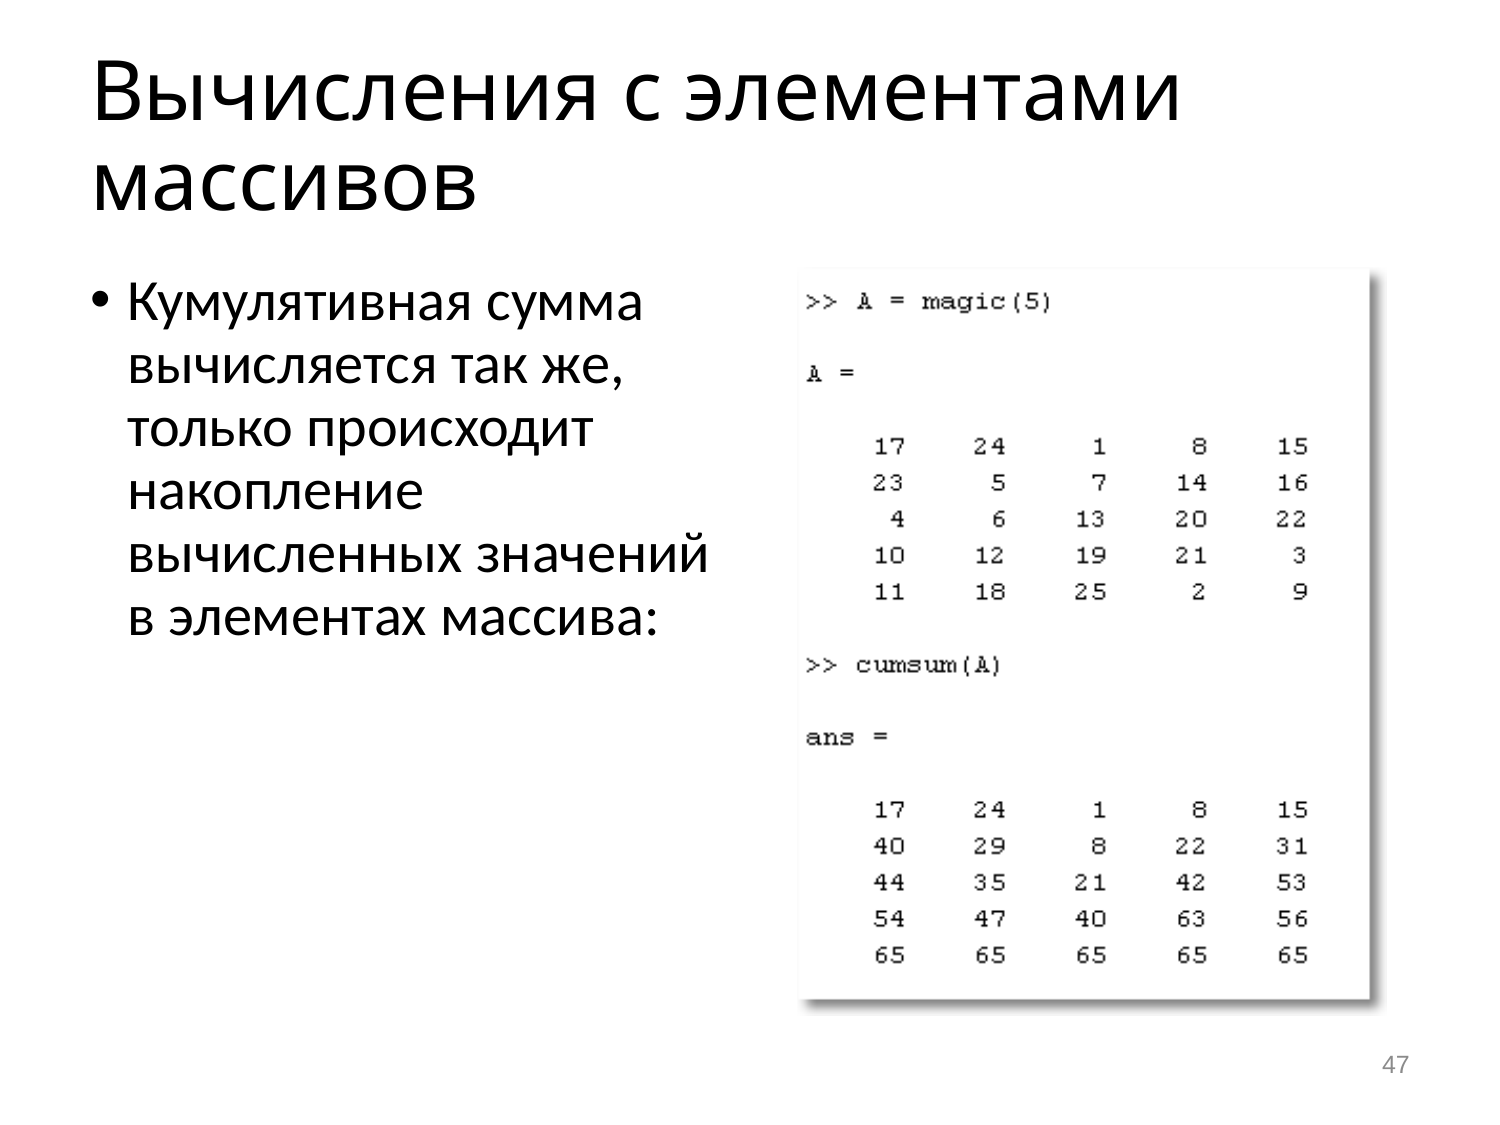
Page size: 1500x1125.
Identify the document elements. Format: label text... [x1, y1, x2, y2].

title Вычисления с элементами массивов [75, 45, 1425, 233]
slide_number 47 [1074, 1024, 1425, 1103]
list Кумулятивная сумма вычисляется так же, только происходит накопление вычисленных значений в элементах массива: [75, 262, 738, 1005]
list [797, 267, 1387, 1017]
